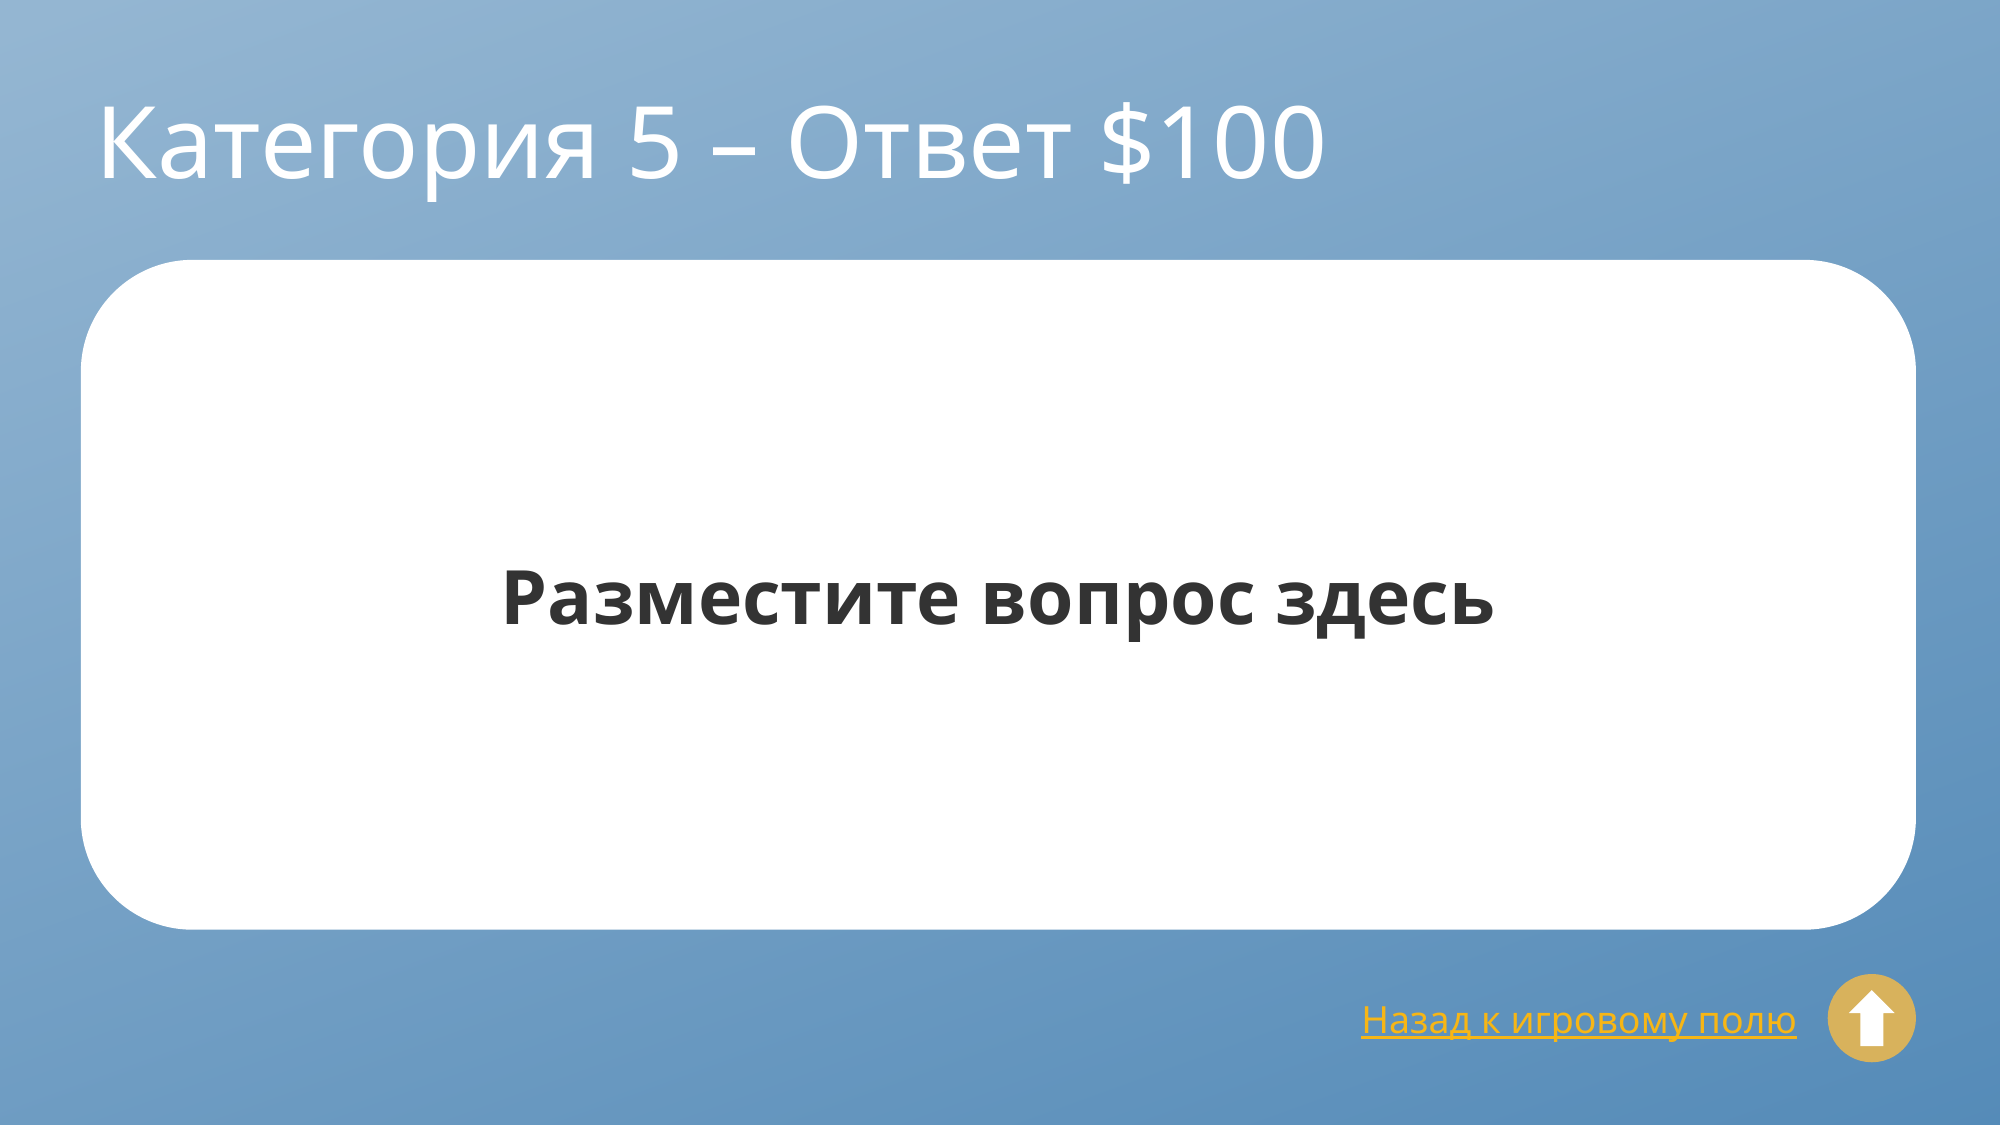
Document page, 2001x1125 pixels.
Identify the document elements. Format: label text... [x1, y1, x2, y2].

text_box Разместите вопрос здесь [79, 258, 1917, 931]
text_box Назад к игровому полю [1230, 988, 1813, 1055]
text_box [1846, 988, 1898, 1048]
text_box [1826, 972, 1918, 1064]
title Категория 5 – Ответ $100 [80, 37, 1806, 255]
